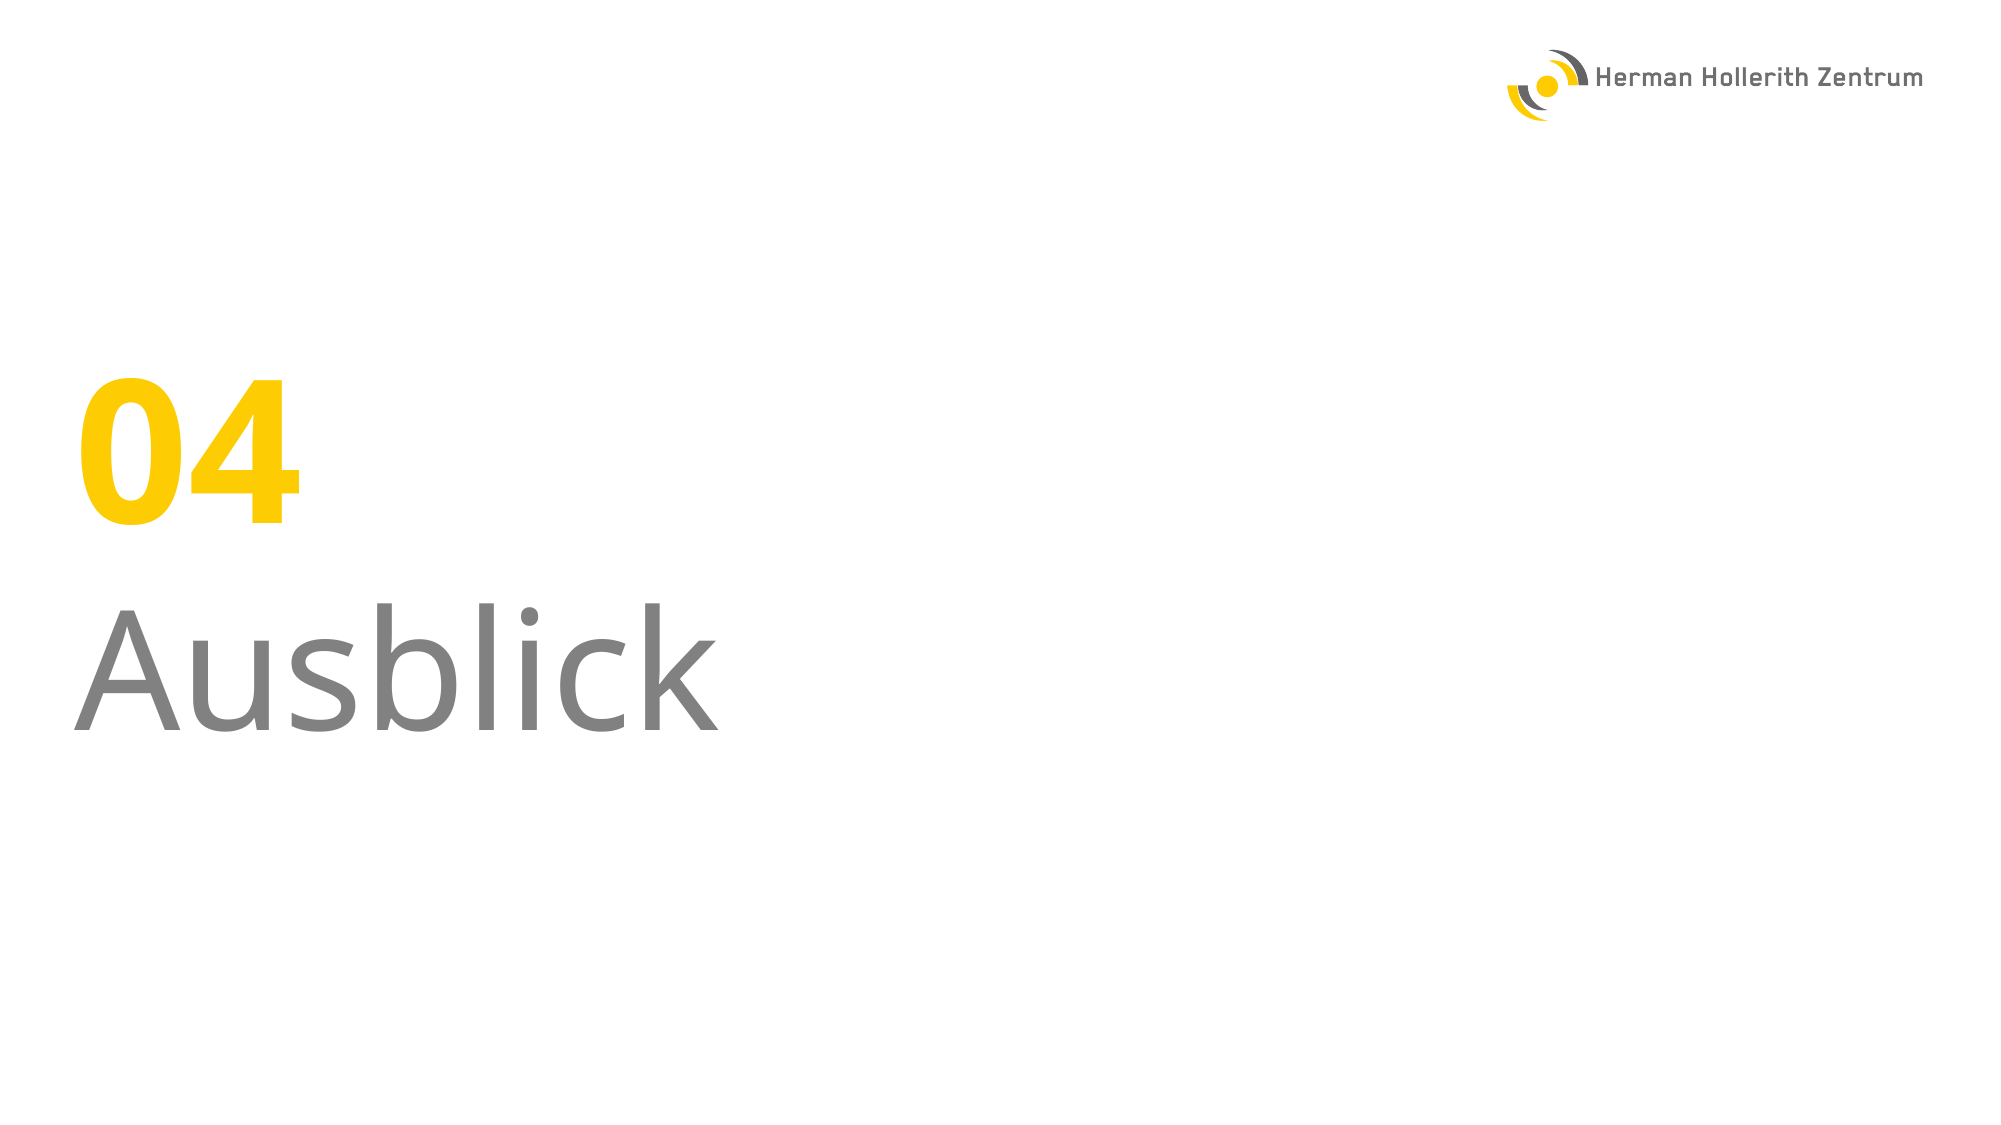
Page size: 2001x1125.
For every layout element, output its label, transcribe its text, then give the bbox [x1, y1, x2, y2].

text_box 04 Ausblick [59, 316, 1905, 771]
picture [1507, 49, 1926, 121]
